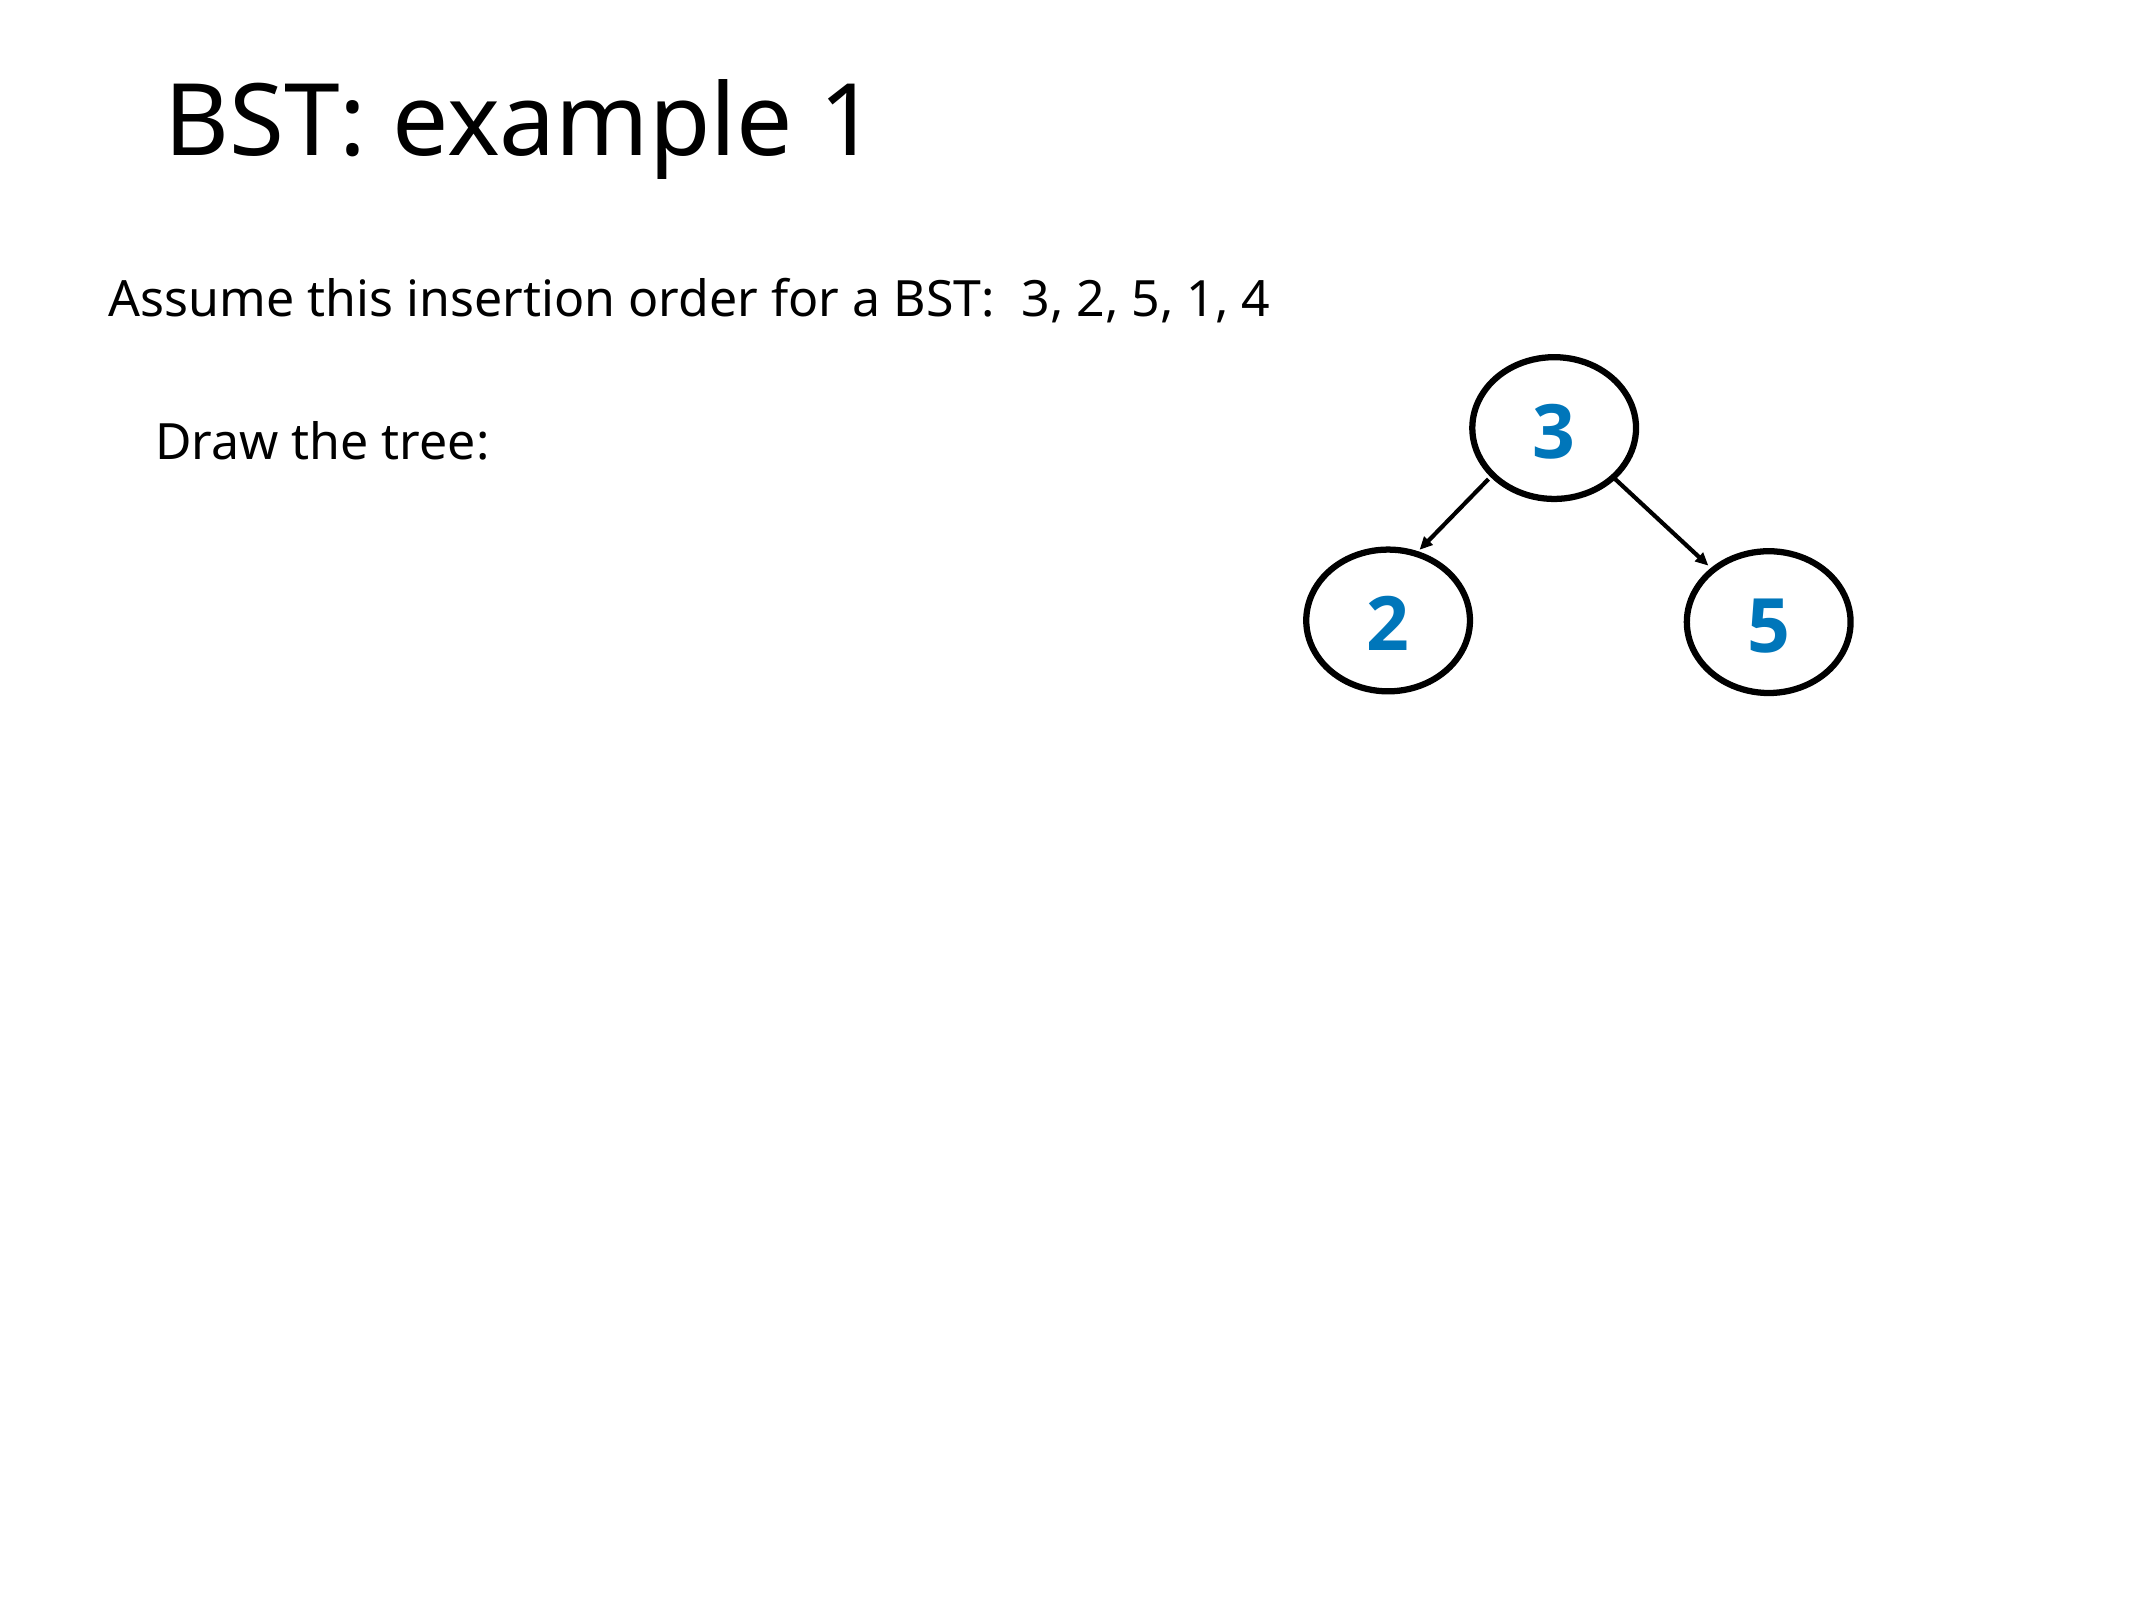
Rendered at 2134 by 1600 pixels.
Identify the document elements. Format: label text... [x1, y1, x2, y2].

text_box [1419, 495, 1472, 549]
text_box Assume this insertion order for a BST: 3, 2, 5, 1, 4 [100, 257, 1279, 335]
title BST: example 1 [155, 41, 1978, 191]
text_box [1305, 549, 1471, 692]
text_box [1686, 550, 1851, 694]
text_box Draw the tree: [146, 401, 498, 478]
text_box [1472, 356, 1637, 500]
